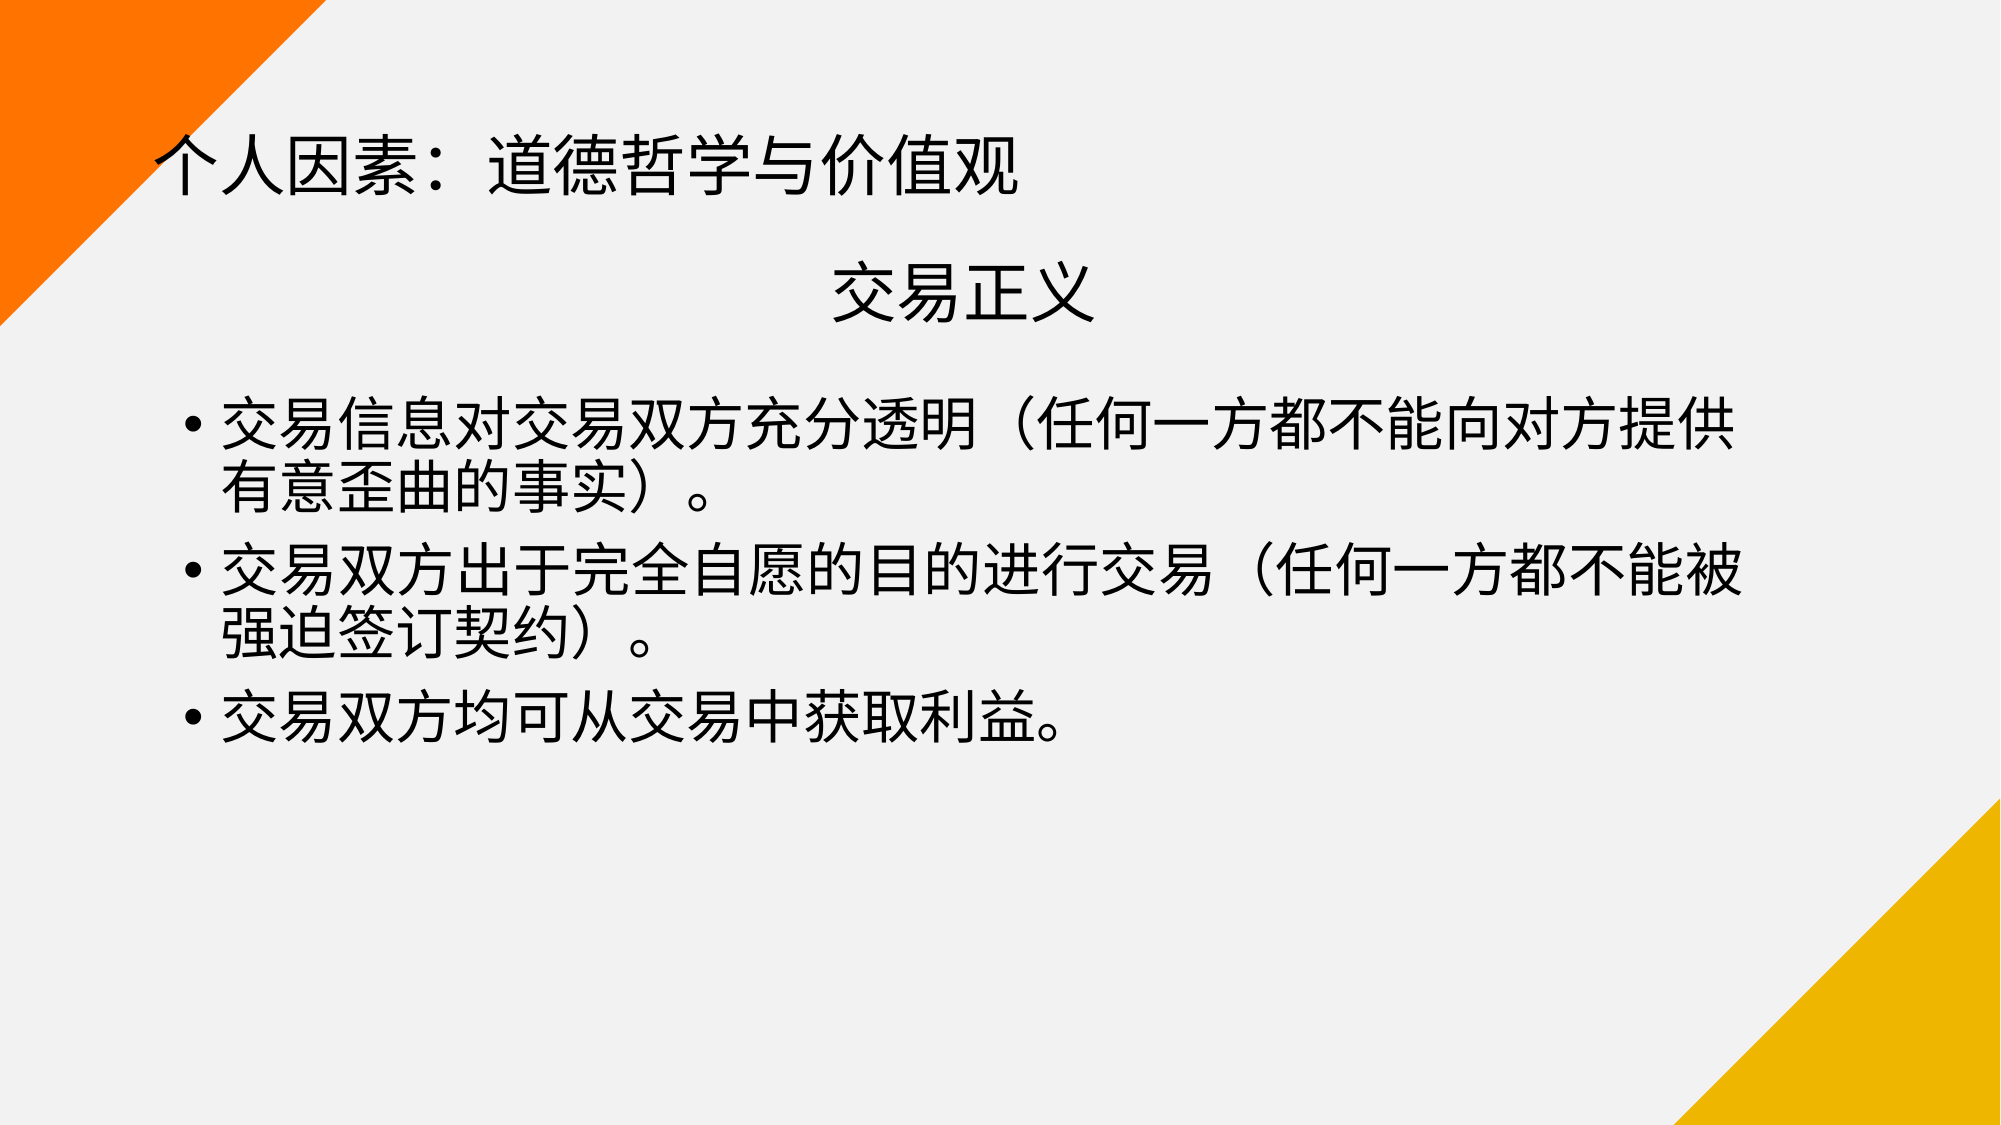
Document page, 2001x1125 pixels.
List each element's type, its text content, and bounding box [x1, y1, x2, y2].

text_box 交易信息对交易双方充分透明（任何一方都不能向对方提供有意歪曲的事实）。 交易双方出于完全自愿的目的进行交易（任何一方都不能被强迫签订契约）。 交易双方均可从交易中获取利益。 [168, 387, 1759, 939]
title 个人因素：道德哲学与价值观 [137, 59, 1863, 278]
text_box 交易正义 [282, 248, 1645, 343]
